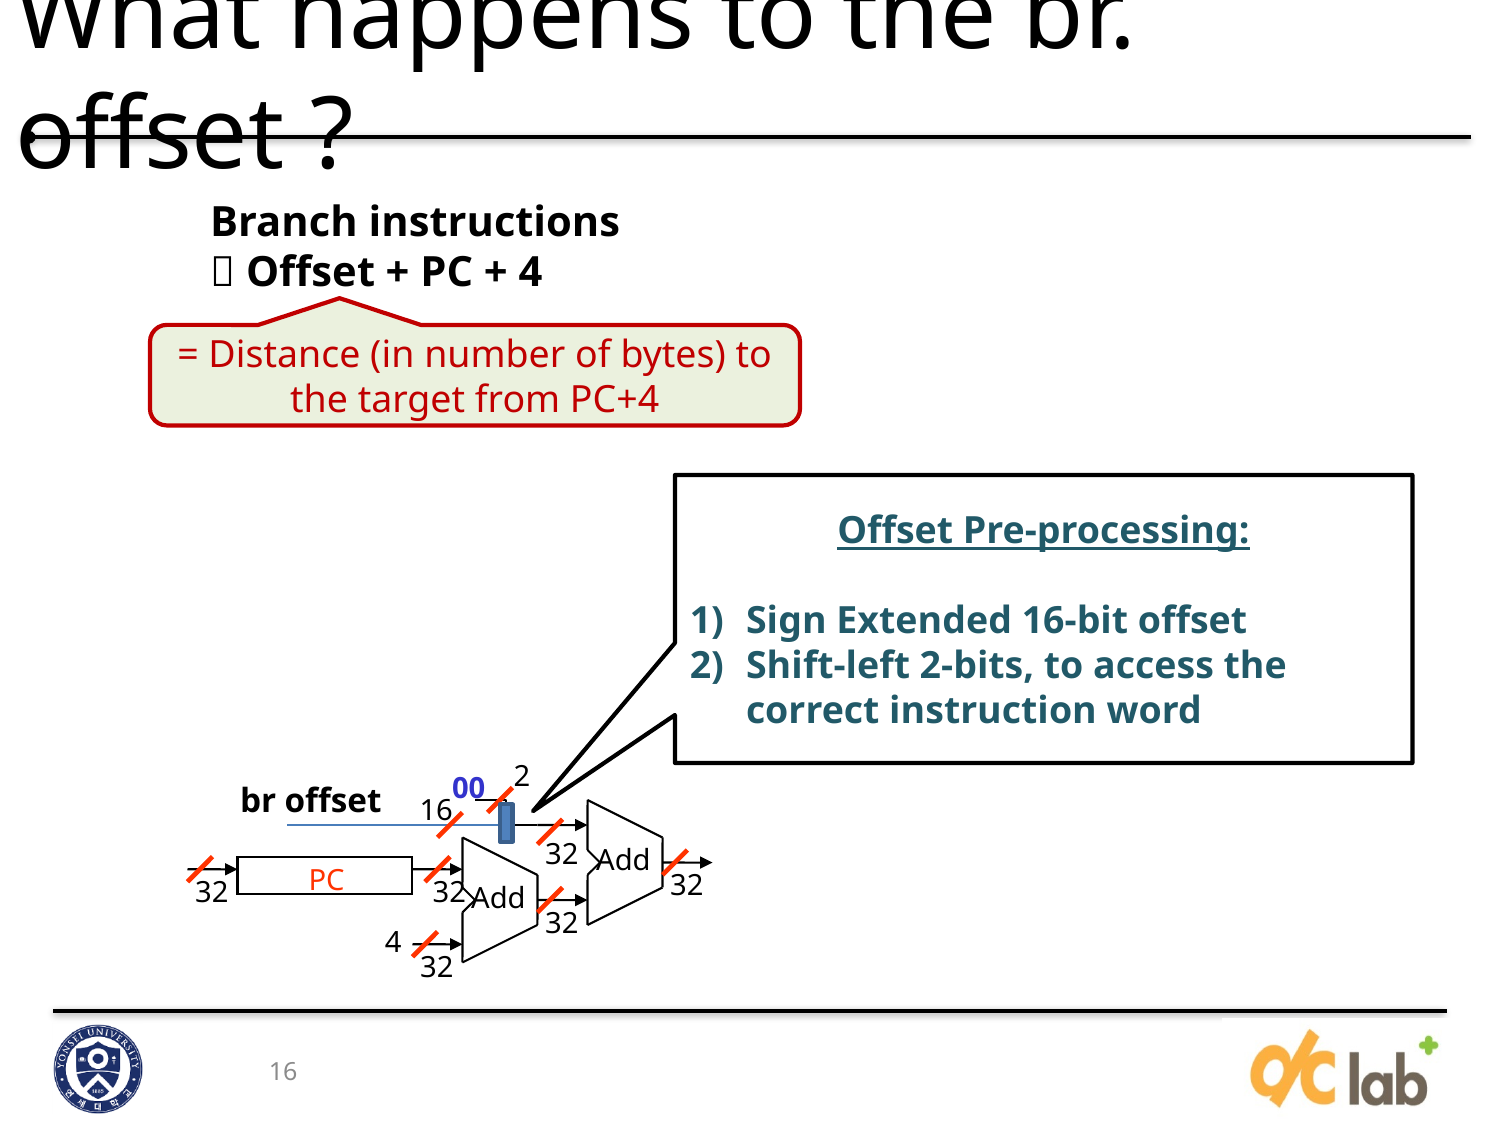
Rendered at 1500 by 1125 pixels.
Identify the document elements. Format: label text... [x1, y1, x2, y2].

text_box [541, 893, 582, 907]
text_box [356, 856, 413, 895]
text_box [237, 856, 298, 895]
text_box [426, 938, 457, 951]
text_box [462, 837, 538, 963]
title What happens to the br. offset ? [0, 0, 1500, 138]
text_box [201, 863, 238, 876]
text_box 32 [422, 870, 457, 913]
text_box [676, 856, 713, 869]
slide_number 16 [100, 1042, 313, 1103]
text_box Branch instructions  Offset + PC + 4 [195, 187, 636, 303]
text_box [587, 799, 663, 926]
text_box 32 [666, 862, 715, 906]
text_box 4 [374, 919, 413, 963]
text_box 16 [409, 787, 464, 824]
text_box 32 [541, 901, 590, 944]
text_box 32 [409, 945, 465, 988]
picture [52, 1023, 143, 1114]
text_box [541, 818, 582, 832]
text_box 2 [498, 749, 546, 800]
text_box PC [298, 856, 356, 901]
text_box 32 [536, 831, 582, 876]
text_box = Distance (in number of bytes) to the target from PC+4 [147, 296, 803, 428]
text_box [474, 799, 538, 826]
text_box [438, 863, 457, 876]
text_box br offset [229, 774, 393, 824]
text_box 00 [437, 762, 501, 813]
text_box 32 [184, 869, 240, 913]
picture [1222, 1018, 1470, 1121]
text_box Offset Pre-processing: Sign Extended 16-bit offset Shift-left 2-bits, to access the correct instruction word [538, 472, 1415, 809]
